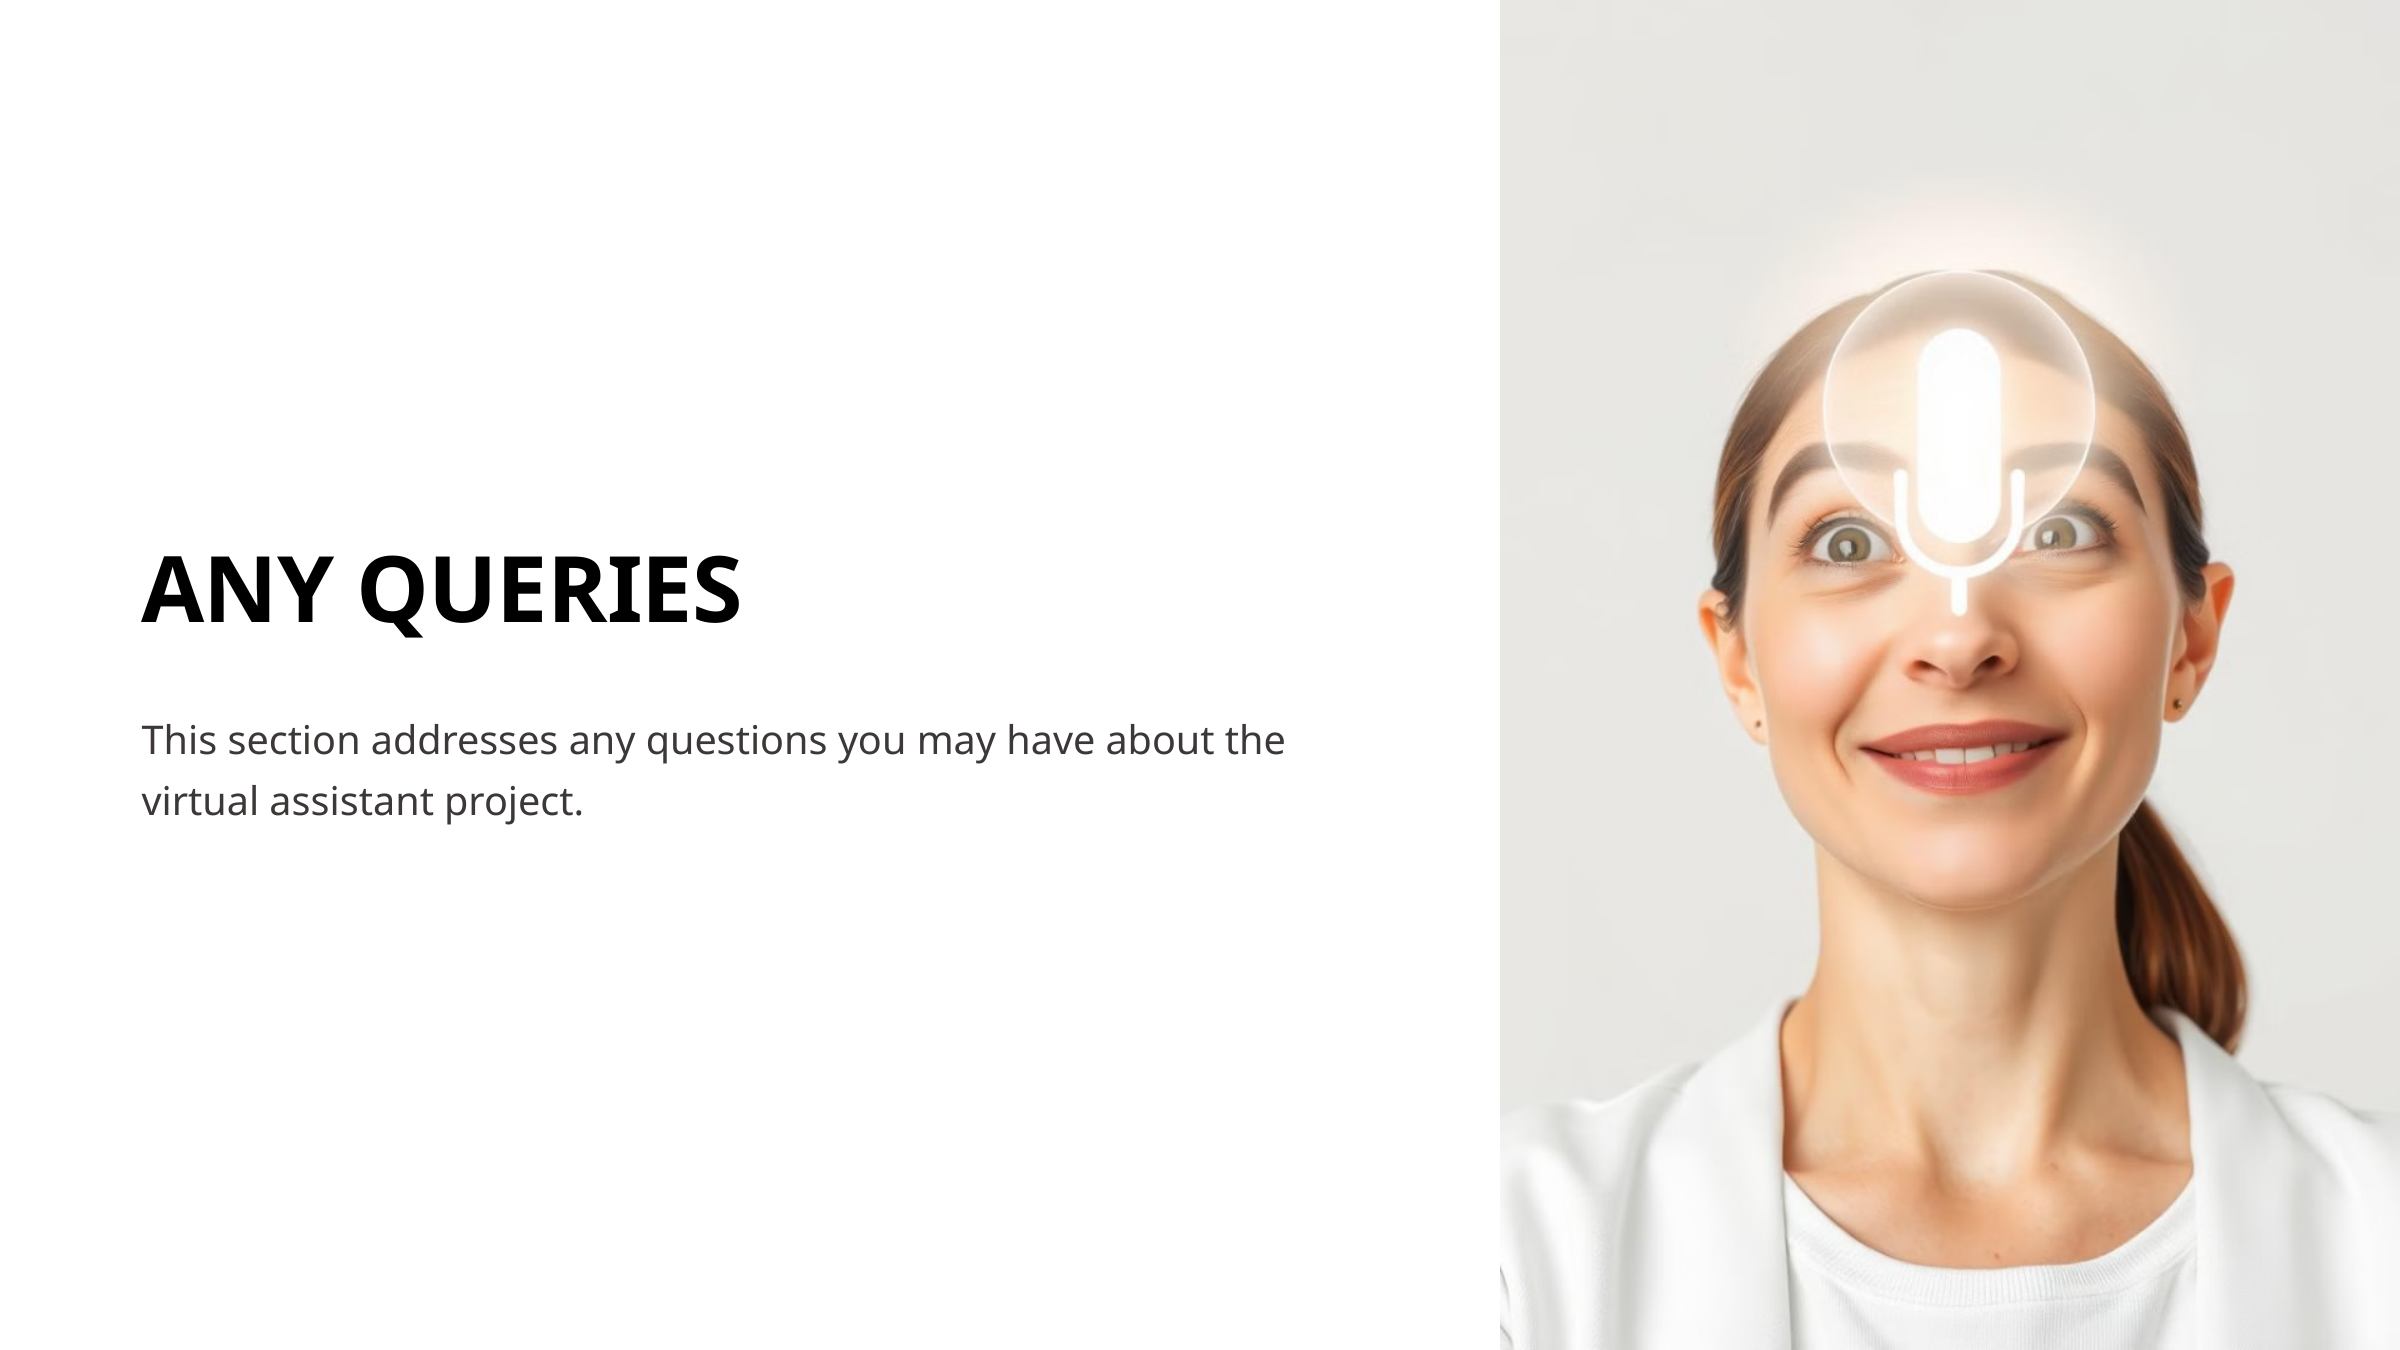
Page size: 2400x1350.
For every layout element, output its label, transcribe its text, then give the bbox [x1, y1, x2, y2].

text_box This section addresses any questions you may have about the virtual assistant project. [141, 702, 1359, 824]
picture [1499, 0, 2400, 1350]
text_box ANY QUERIES [141, 526, 1062, 642]
